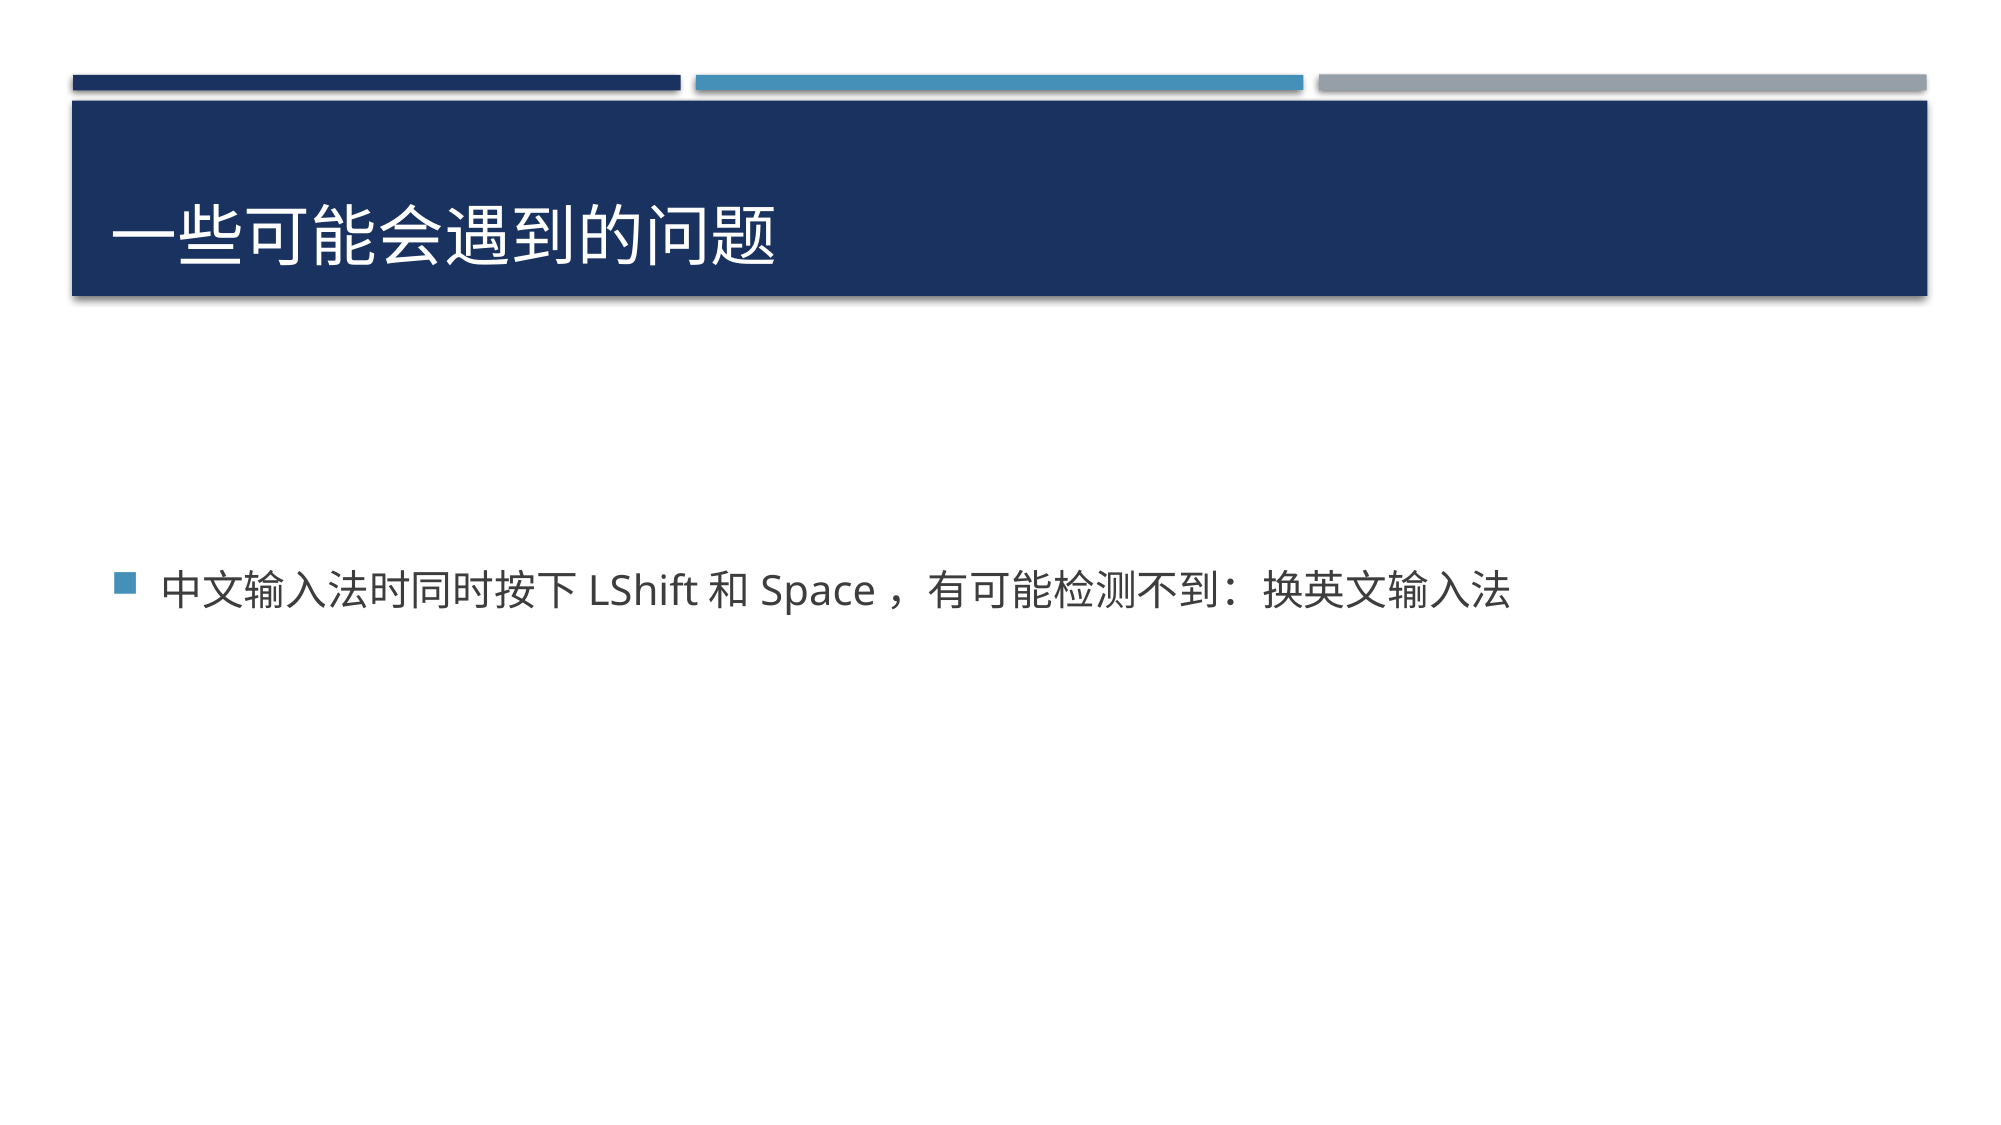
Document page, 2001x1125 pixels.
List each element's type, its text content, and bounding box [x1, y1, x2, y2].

title 一些可能会遇到的问题 [95, 115, 1905, 282]
list 中文输入法时同时按下LShift和Space，有可能检测不到：换英文输入法 [95, 357, 1905, 962]
